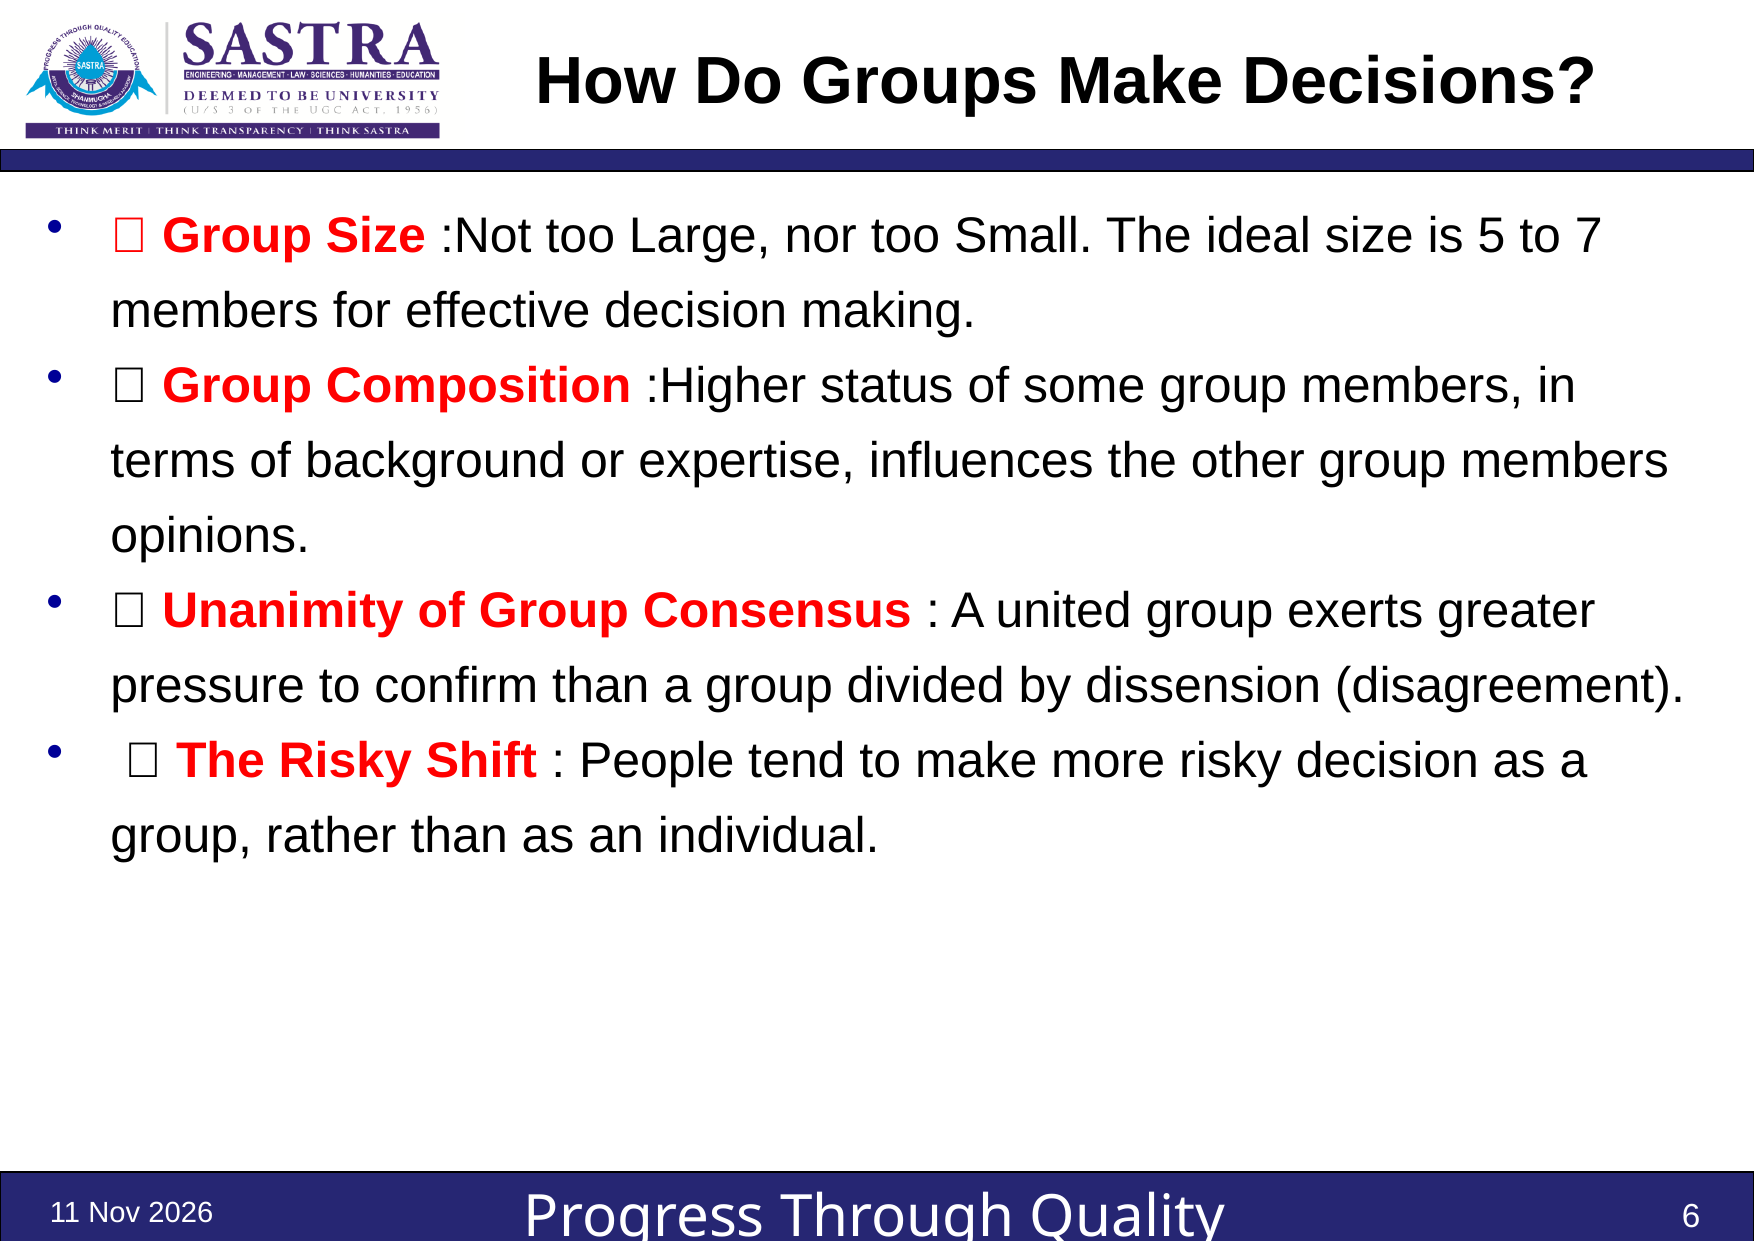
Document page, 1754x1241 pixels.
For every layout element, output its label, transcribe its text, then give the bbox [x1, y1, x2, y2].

slide_number 2-Dec-20 [32, 1184, 267, 1236]
title How Do Groups Make Decisions? [456, 28, 1677, 108]
list  Group Size :Not too Large, nor too Small. The ideal size is 5 to 7 members for effective decision making.  Group Composition :Higher status of some group members, in terms of background or expertise, influences the other group members opinions.  Unanimity of Group Consensus : A united group exerts greater pressure to confirm than a group divided by dissension (disagreement).  The Risky Shift : People tend to make more risky decision as a group, rather than as an individual. [29, 179, 1725, 1137]
picture [0, 13, 465, 146]
slide_number 6 [1307, 1184, 1718, 1237]
